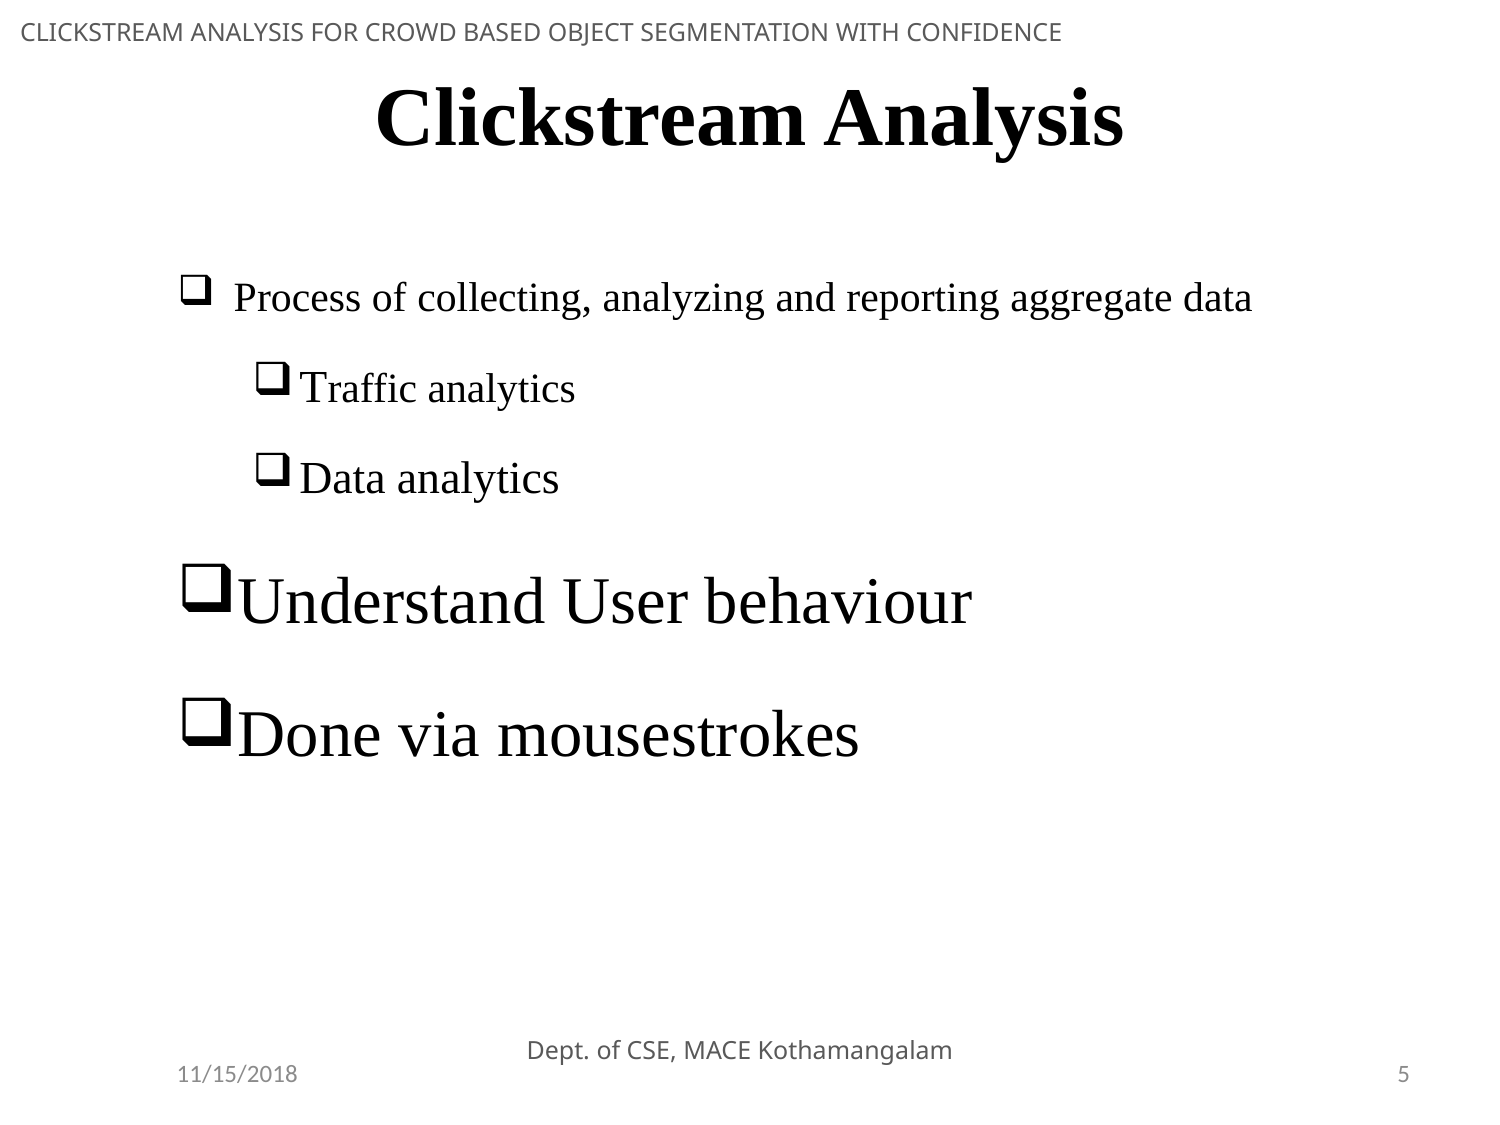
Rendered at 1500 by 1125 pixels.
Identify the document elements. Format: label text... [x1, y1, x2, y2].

text_box CLICKSTREAM ANALYSIS FOR CROWD BASED OBJECT SEGMENTATION WITH CONFIDENCE [12, 1, 1207, 62]
title Clickstream Analysis [75, 0, 1425, 200]
list Process of collecting, analyzing and reporting aggregate data Traffic analytics Data analytics Understand User behaviour Done via mousestrokes [162, 237, 1425, 1038]
text_box Dept. of CSE, MACE Kothamangalam [515, 1019, 1083, 1080]
footer 11/15/2018 [0, 1042, 475, 1103]
slide_number 5 [1074, 1042, 1425, 1103]
